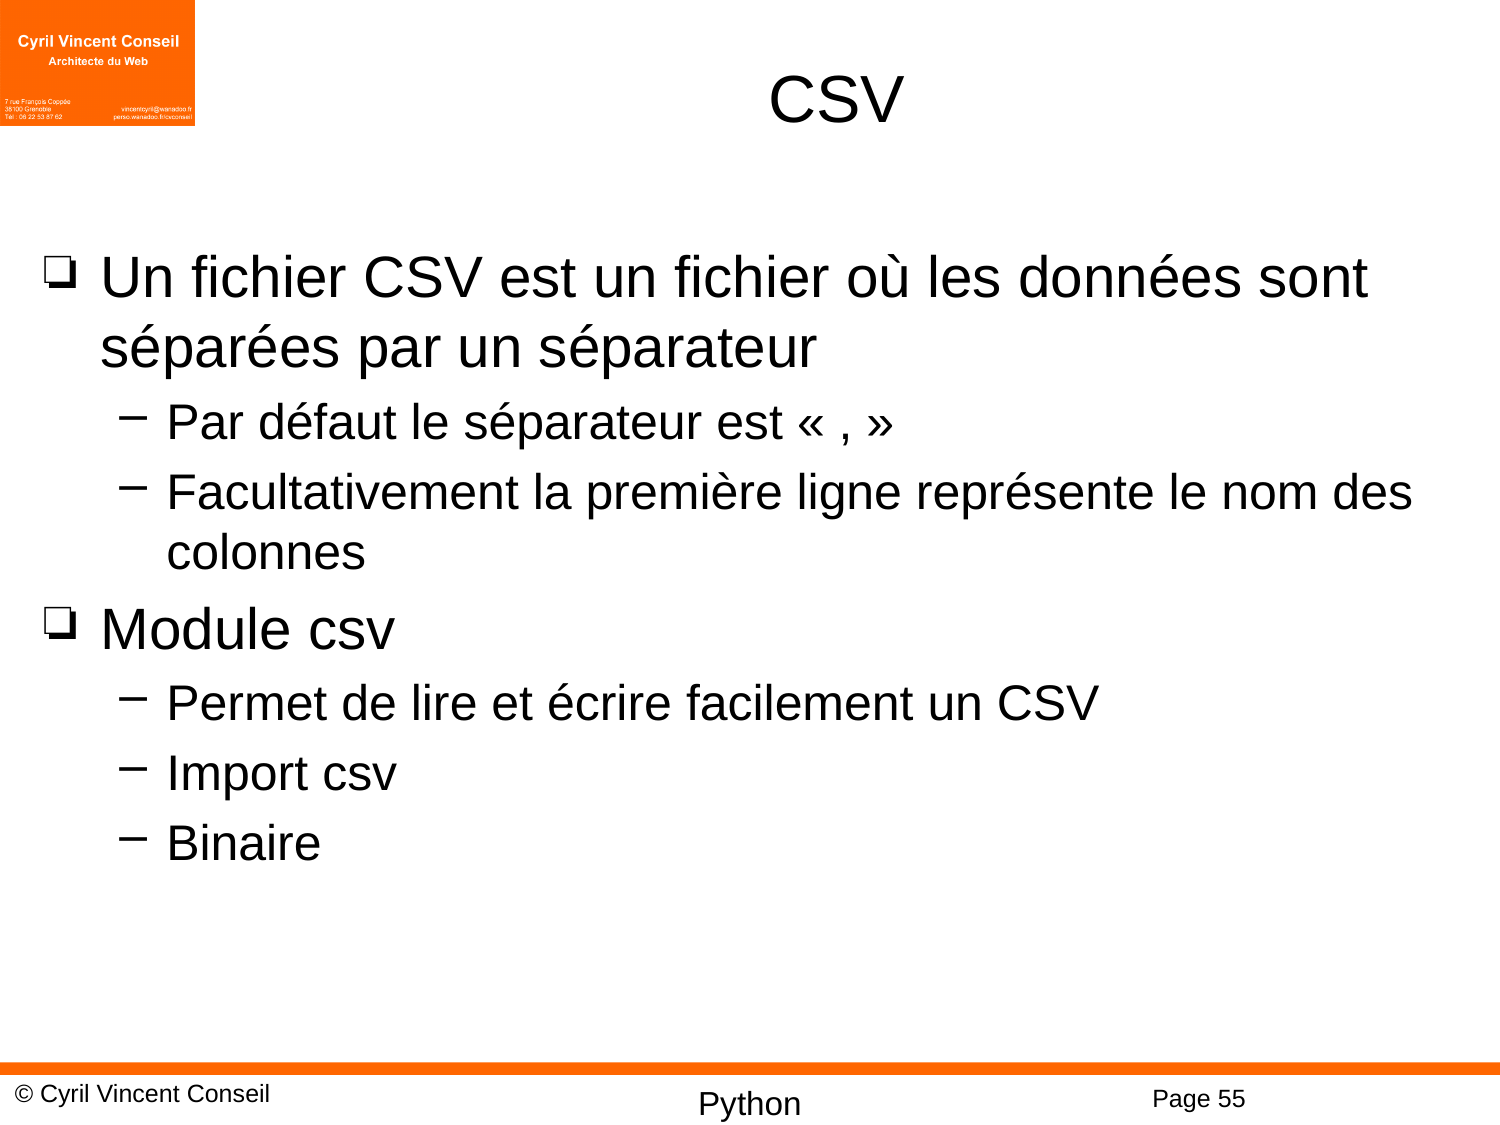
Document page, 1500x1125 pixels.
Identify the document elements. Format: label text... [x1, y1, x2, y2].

list Un fichier CSV est un fichier où les données sont séparées par un séparateur Par défaut le séparateur est « , » Facultativement la première ligne représente le nom des colonnes Module csv Permet de lire et écrire facilement un CSV Import csv Binaire [29, 231, 1468, 1059]
picture [0, 0, 195, 126]
title CSV [194, 2, 1480, 190]
